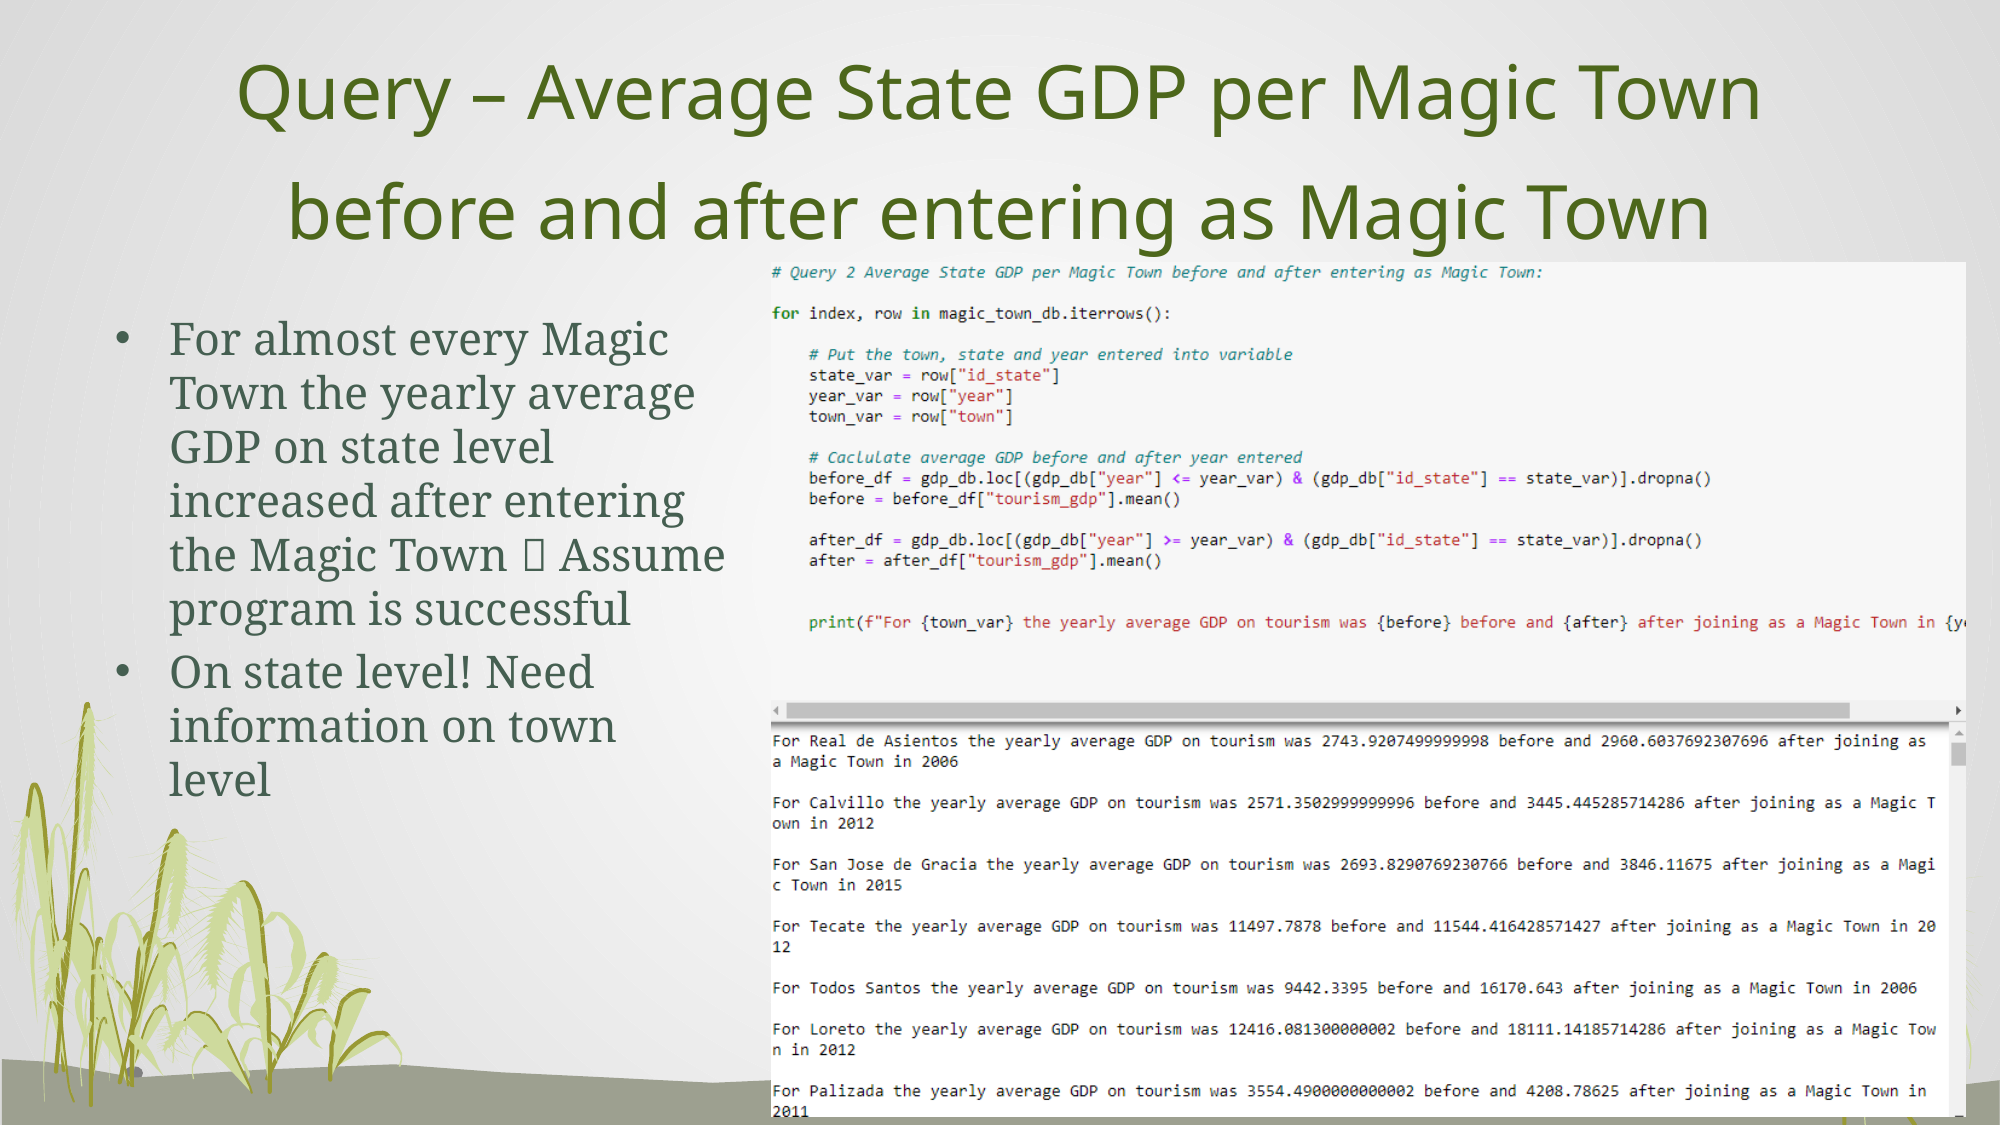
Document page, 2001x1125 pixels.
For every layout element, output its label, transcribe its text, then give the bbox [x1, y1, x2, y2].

picture [771, 262, 1966, 1117]
list For almost every Magic Town the yearly average GDP on state level increased after entering the Magic Town  Assume program is successful On state level! Need information on town level [99, 302, 745, 864]
title Query – Average State GDP per Magic Town before and after entering as Magic Town [99, 0, 1900, 263]
